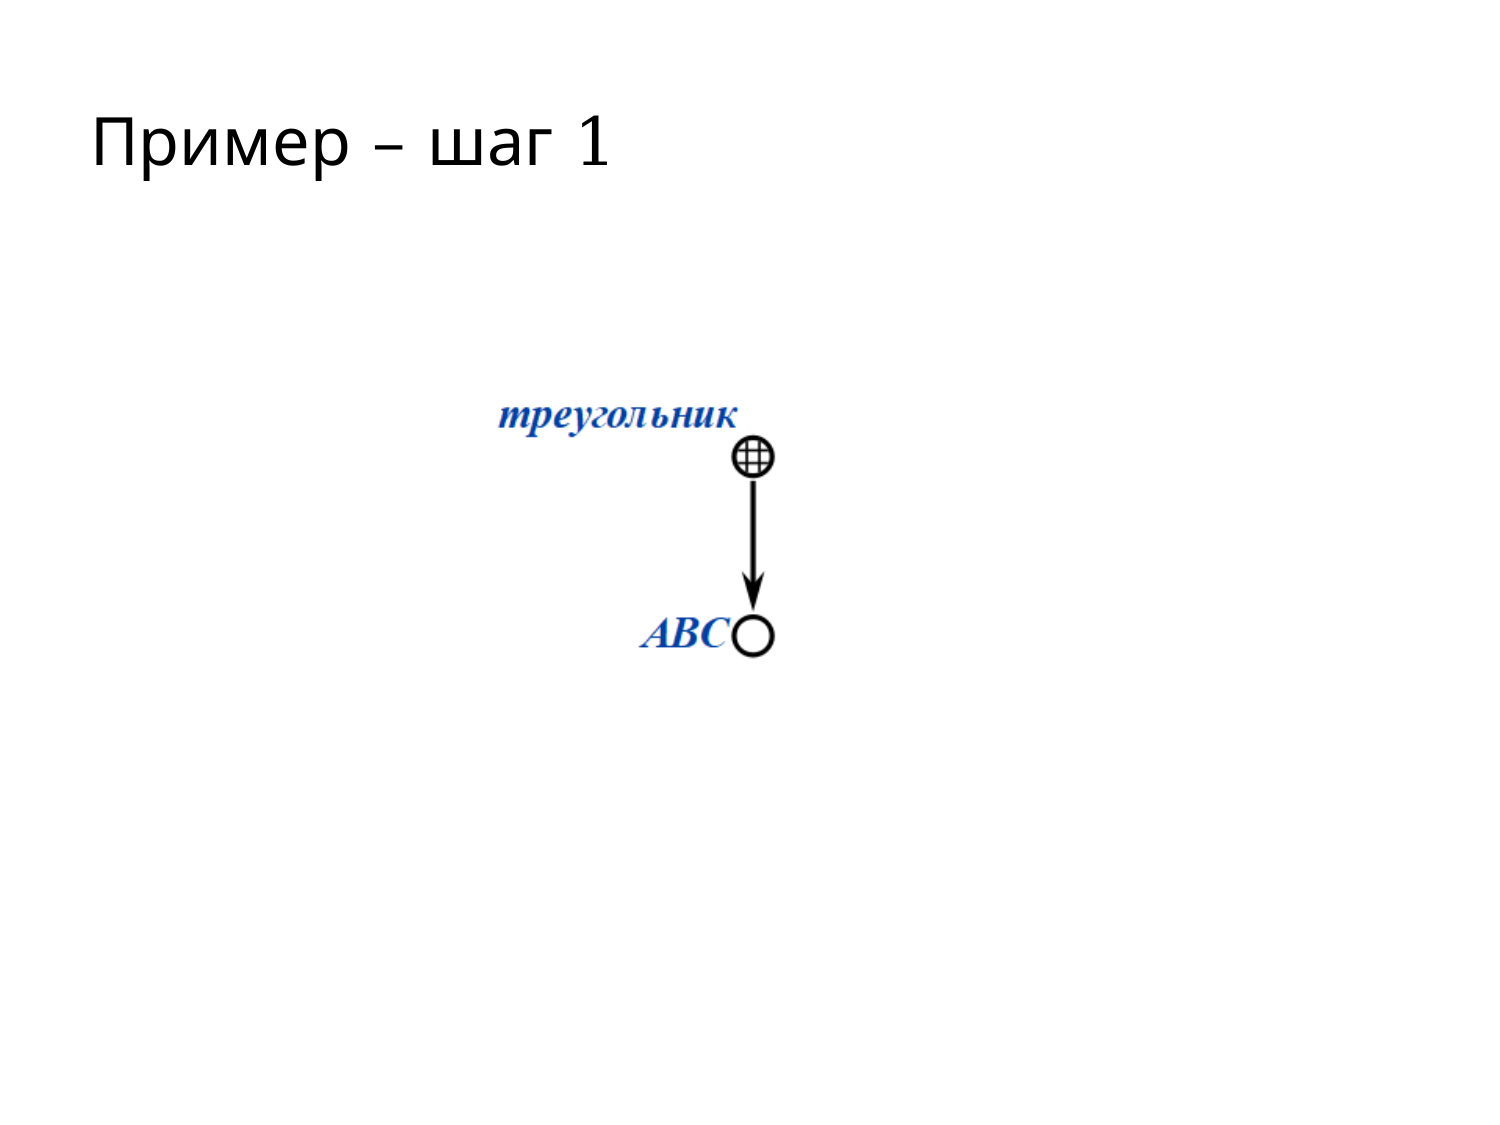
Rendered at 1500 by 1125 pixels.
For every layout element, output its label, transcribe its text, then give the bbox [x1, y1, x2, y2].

title Пример – шаг 1 [75, 45, 1425, 233]
picture [477, 373, 820, 679]
